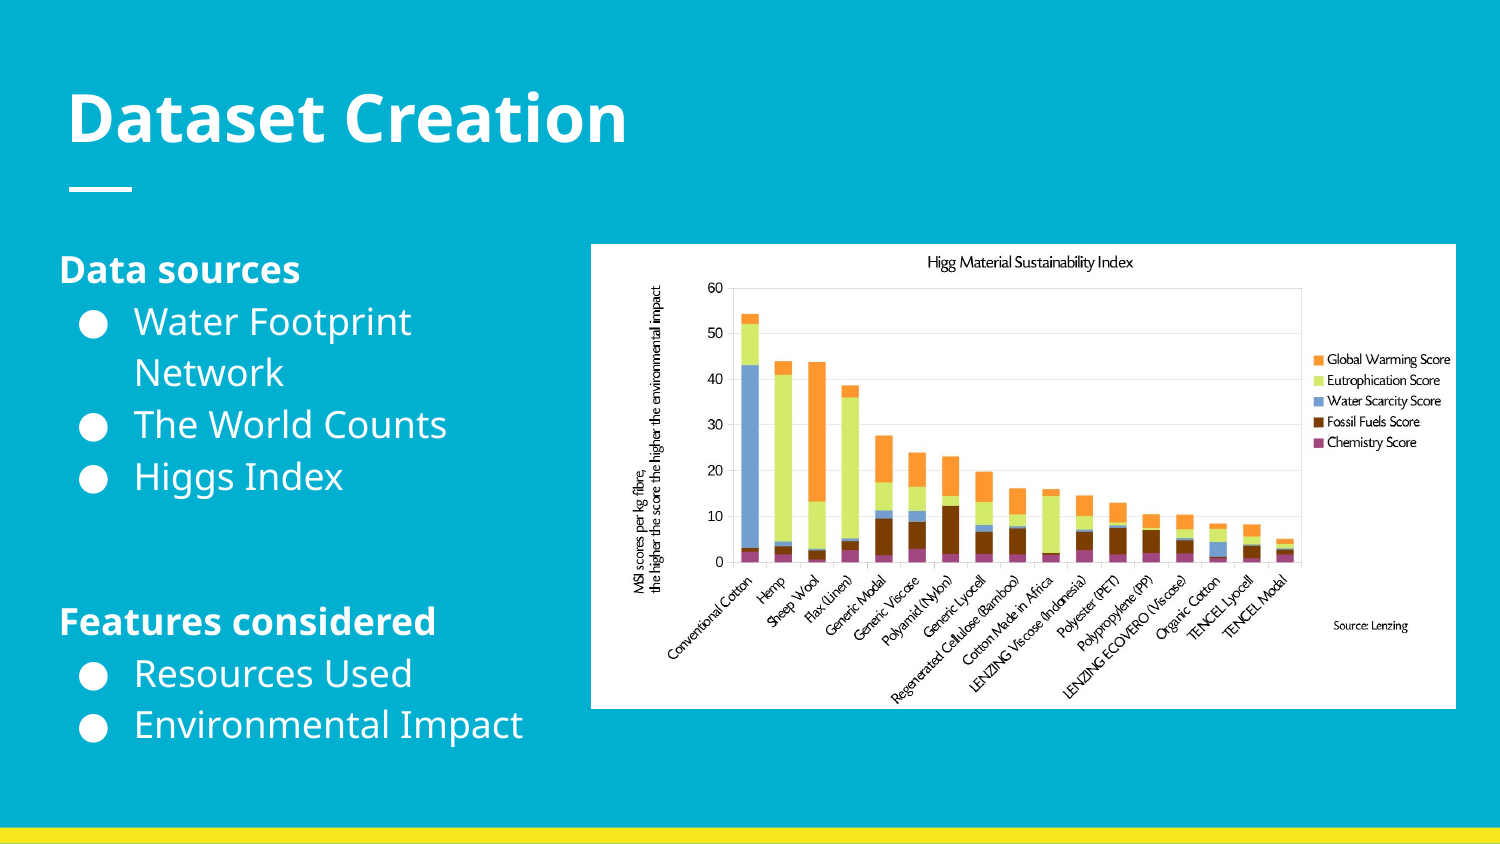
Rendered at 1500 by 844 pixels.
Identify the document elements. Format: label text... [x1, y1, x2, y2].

title Dataset Creation [51, 61, 1449, 167]
list Data sources Water Footprint Network The World Counts Higgs Index Features considered Resources Used Environmental Impact [43, 223, 548, 729]
picture [591, 244, 1456, 709]
